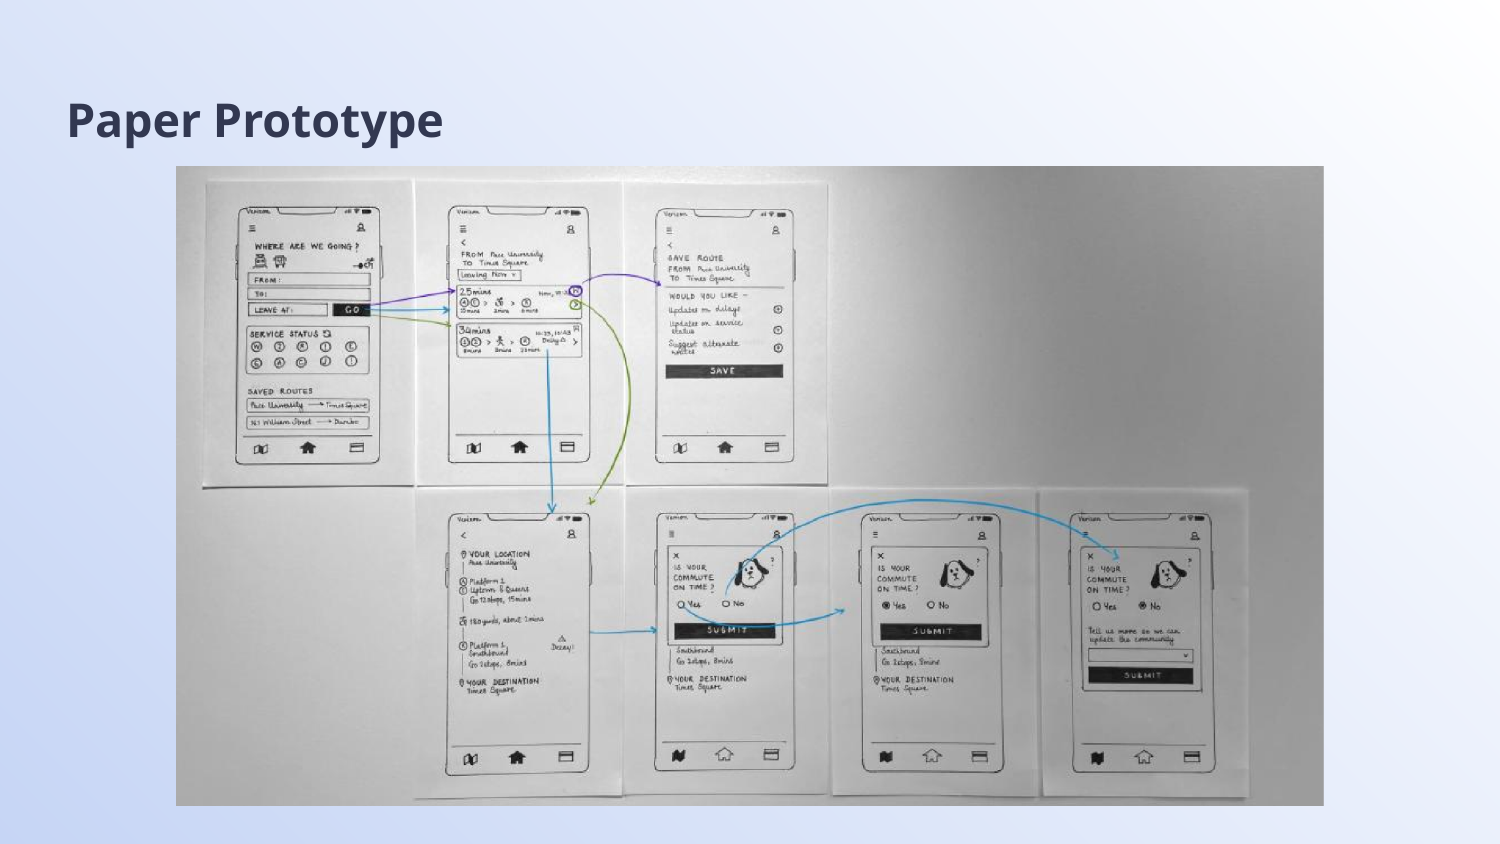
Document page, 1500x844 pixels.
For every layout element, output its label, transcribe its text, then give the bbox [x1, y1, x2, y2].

picture [176, 166, 1324, 806]
title Paper Prototype [51, 72, 1449, 167]
